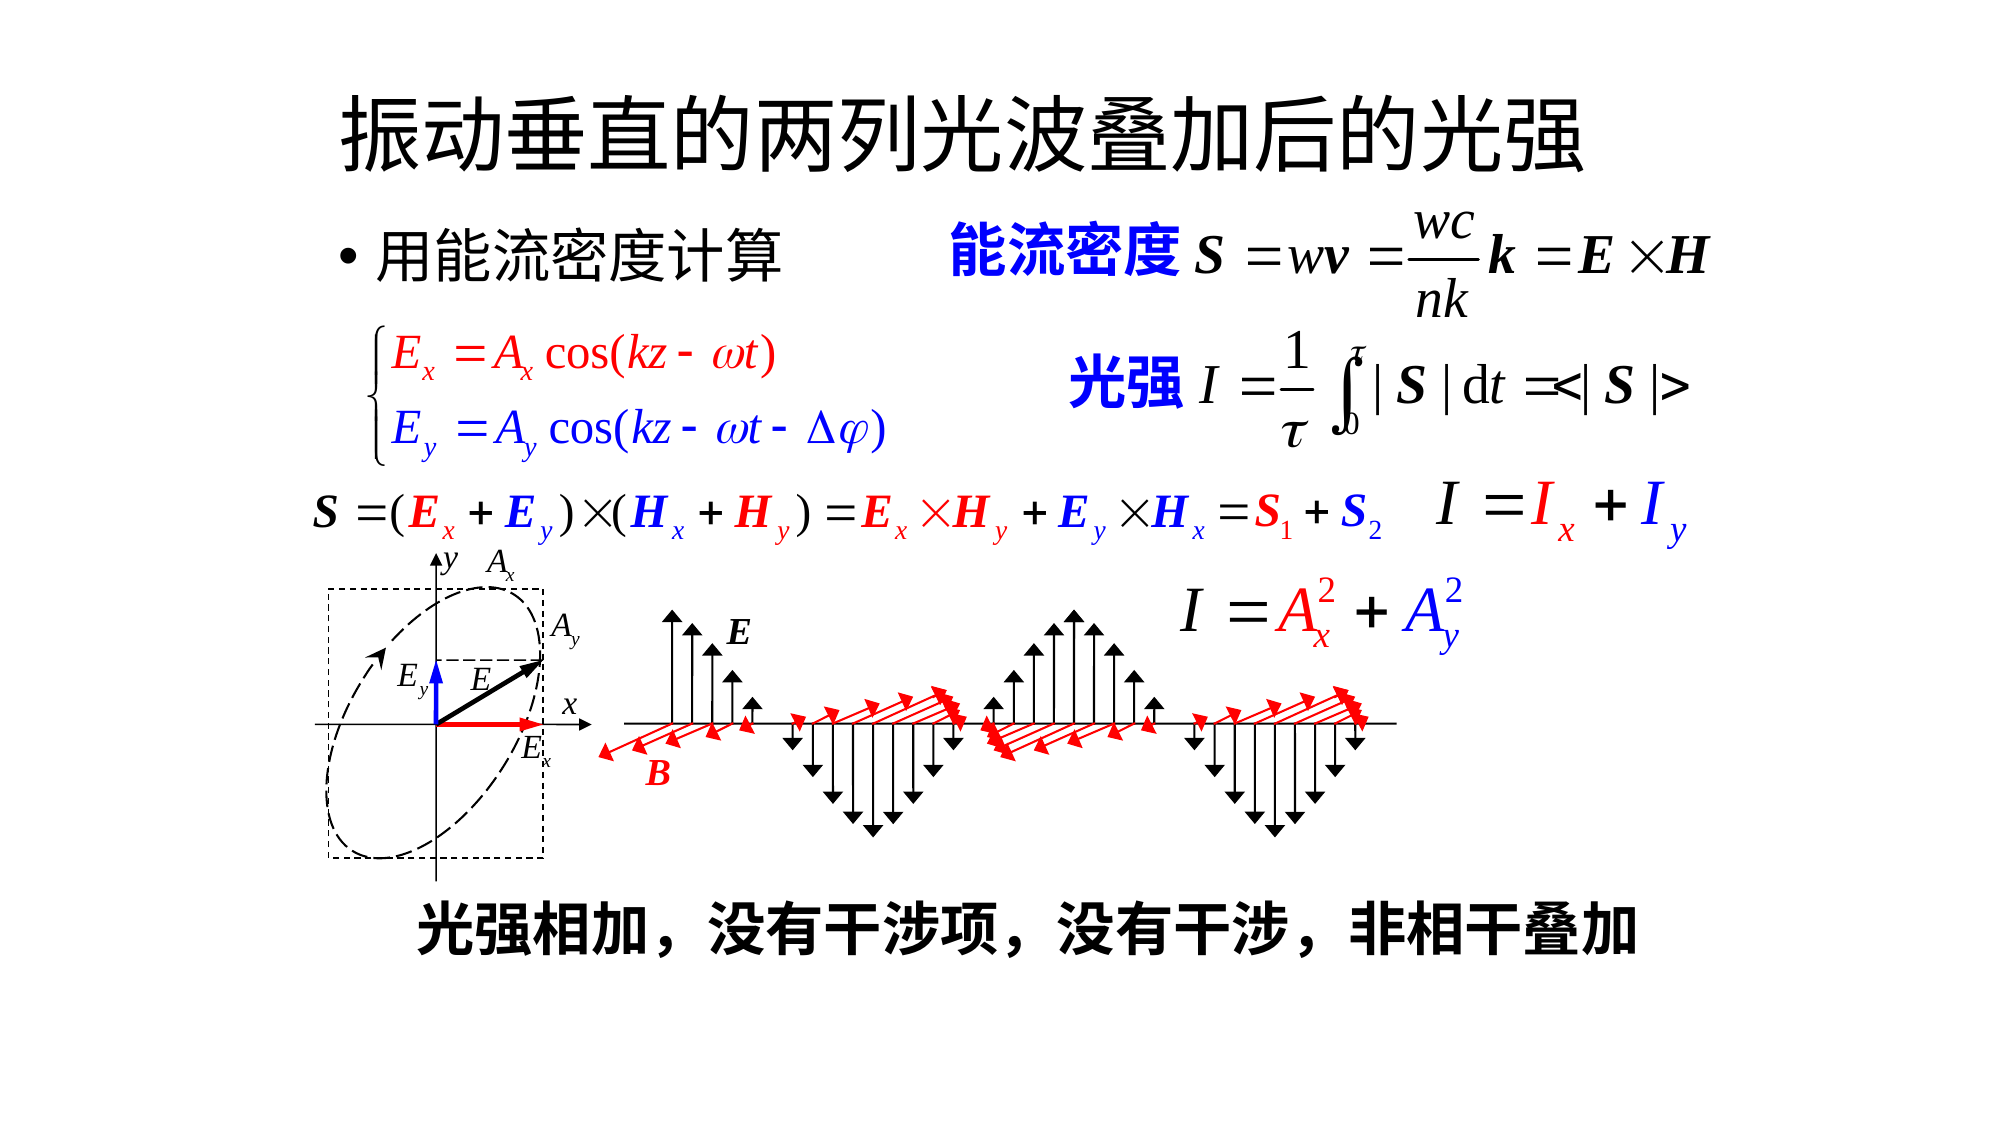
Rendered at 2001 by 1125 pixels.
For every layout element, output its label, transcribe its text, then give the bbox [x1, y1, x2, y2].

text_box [1189, 314, 1700, 460]
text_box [598, 609, 1396, 838]
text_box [303, 479, 814, 556]
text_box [1425, 460, 1697, 563]
text_box 光强 [1053, 338, 1189, 423]
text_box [814, 479, 1213, 556]
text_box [314, 538, 592, 882]
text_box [357, 314, 894, 479]
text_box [1208, 478, 1390, 551]
text_box 光强相加，没有干涉项，没有干涉，非相干叠加 [401, 884, 1655, 970]
title 振动垂直的两列光波叠加后的光强 [323, 45, 1674, 220]
list 用能流密度计算 [323, 220, 1674, 963]
text_box 能流密度 [934, 205, 1183, 291]
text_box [1183, 184, 1727, 330]
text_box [1168, 561, 1473, 669]
